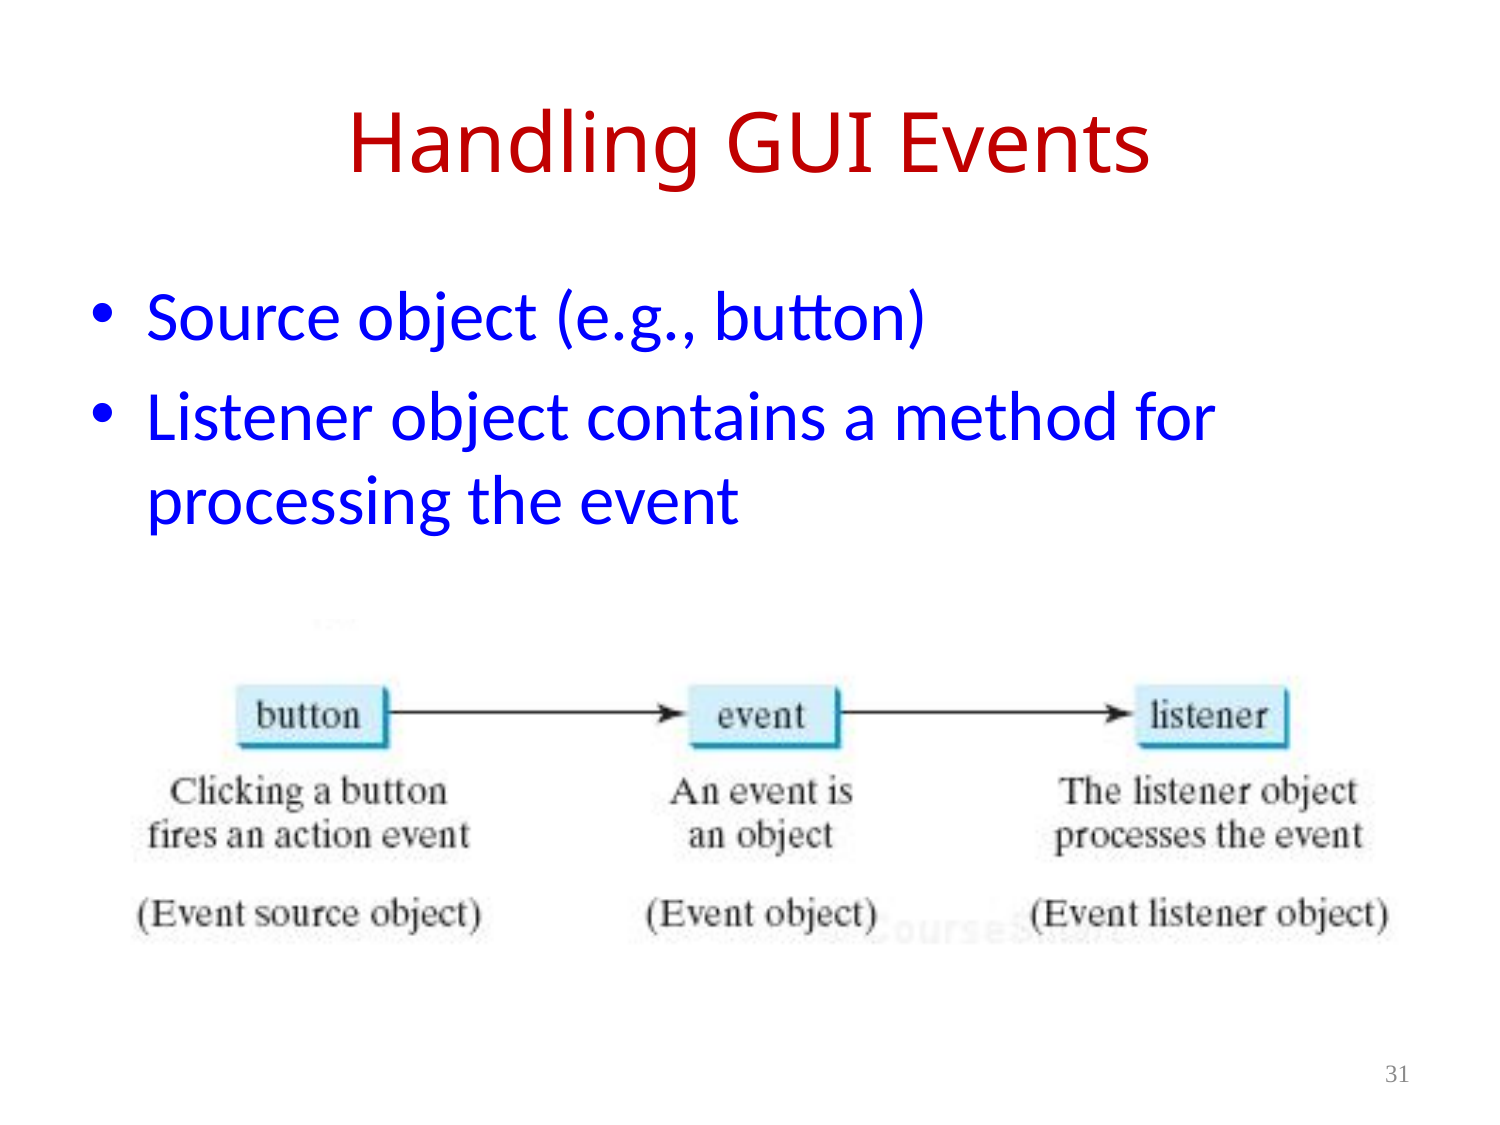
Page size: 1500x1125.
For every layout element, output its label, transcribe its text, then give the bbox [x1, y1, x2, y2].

picture [88, 618, 1469, 964]
title Handling GUI Events [75, 45, 1425, 233]
list Source object (e.g., button) Listener object contains a method for processing the event [75, 262, 1425, 1005]
slide_number 31 [1074, 1042, 1425, 1103]
